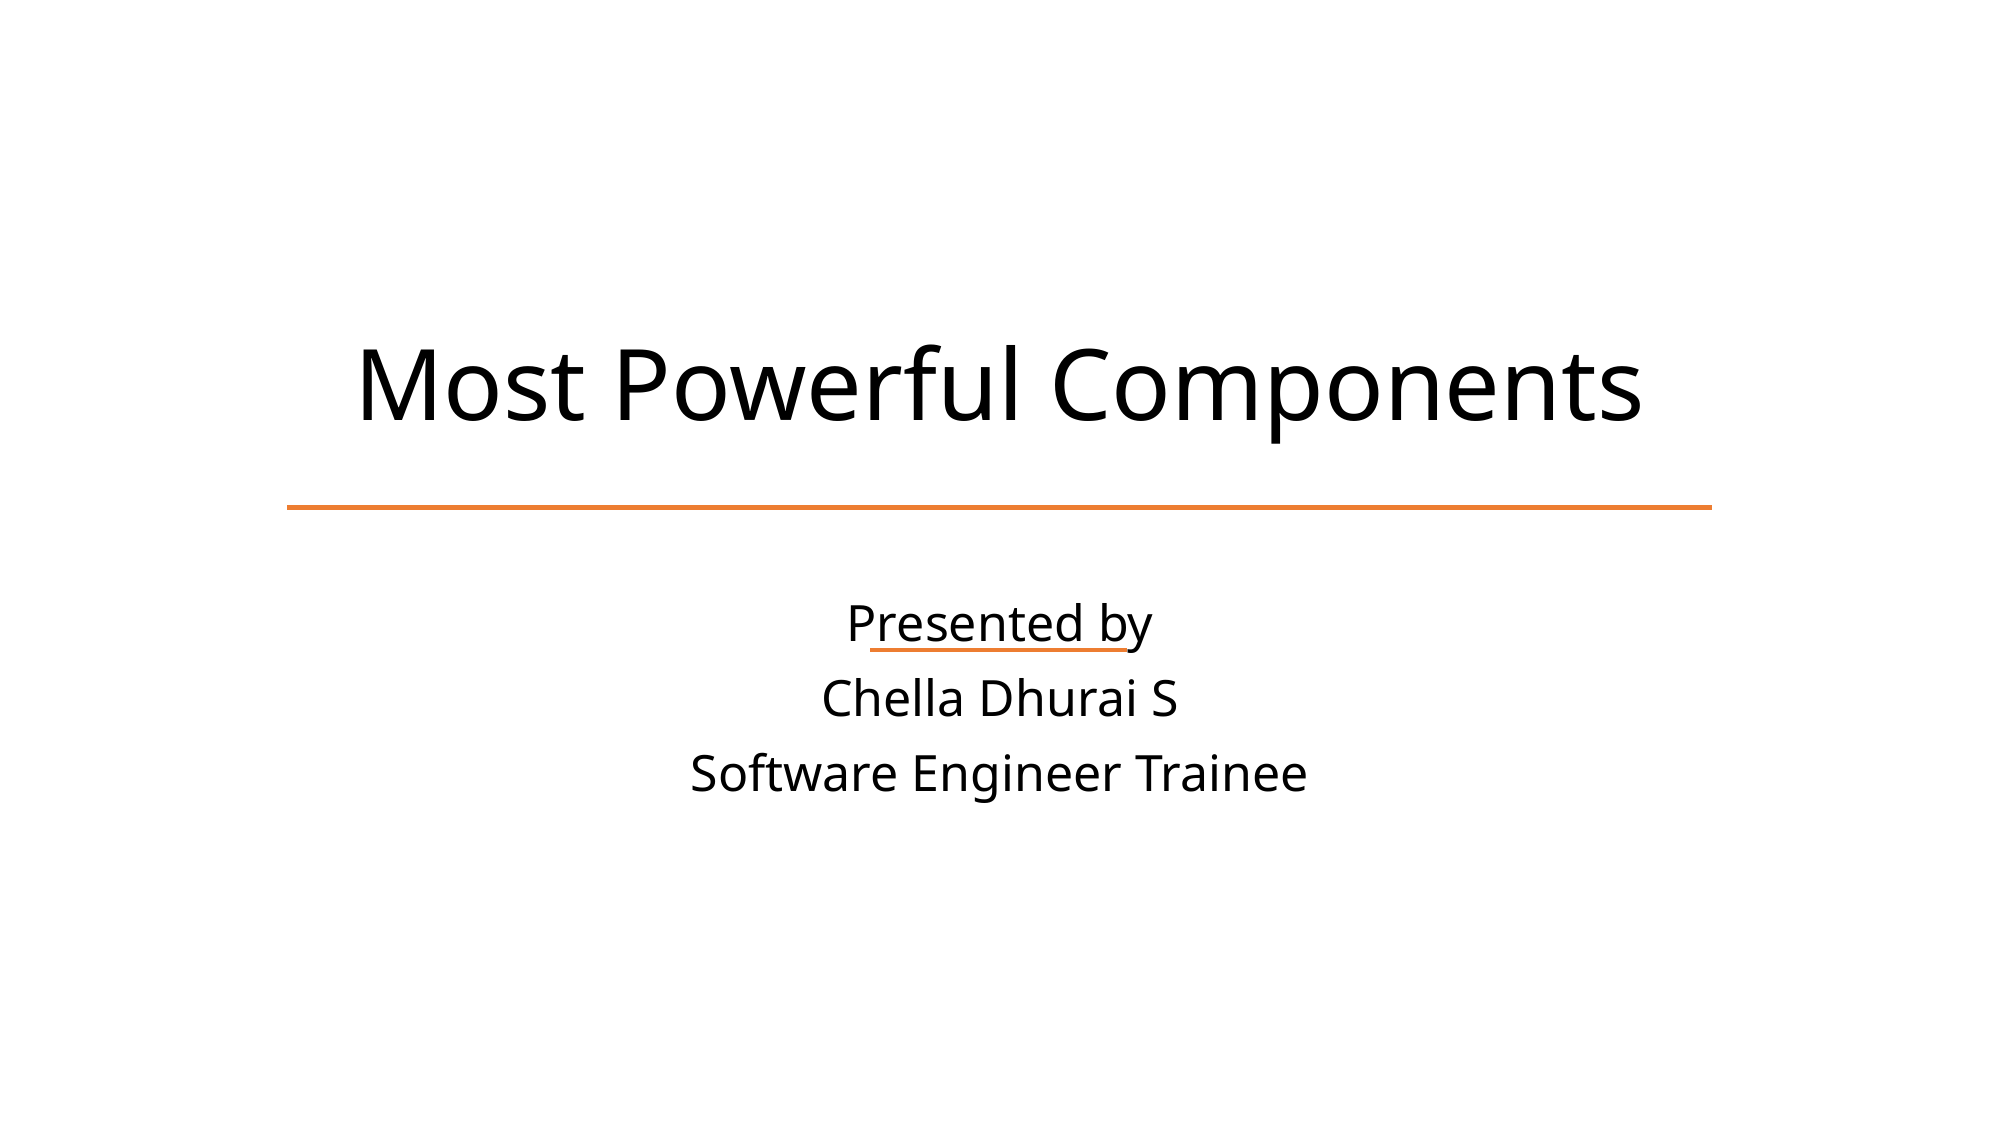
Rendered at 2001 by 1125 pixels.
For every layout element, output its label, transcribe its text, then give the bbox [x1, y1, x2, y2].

subtitle Presented by Chella Dhurai S Software Engineer Trainee [249, 590, 1750, 863]
title Most Powerful Components [249, 262, 1750, 450]
